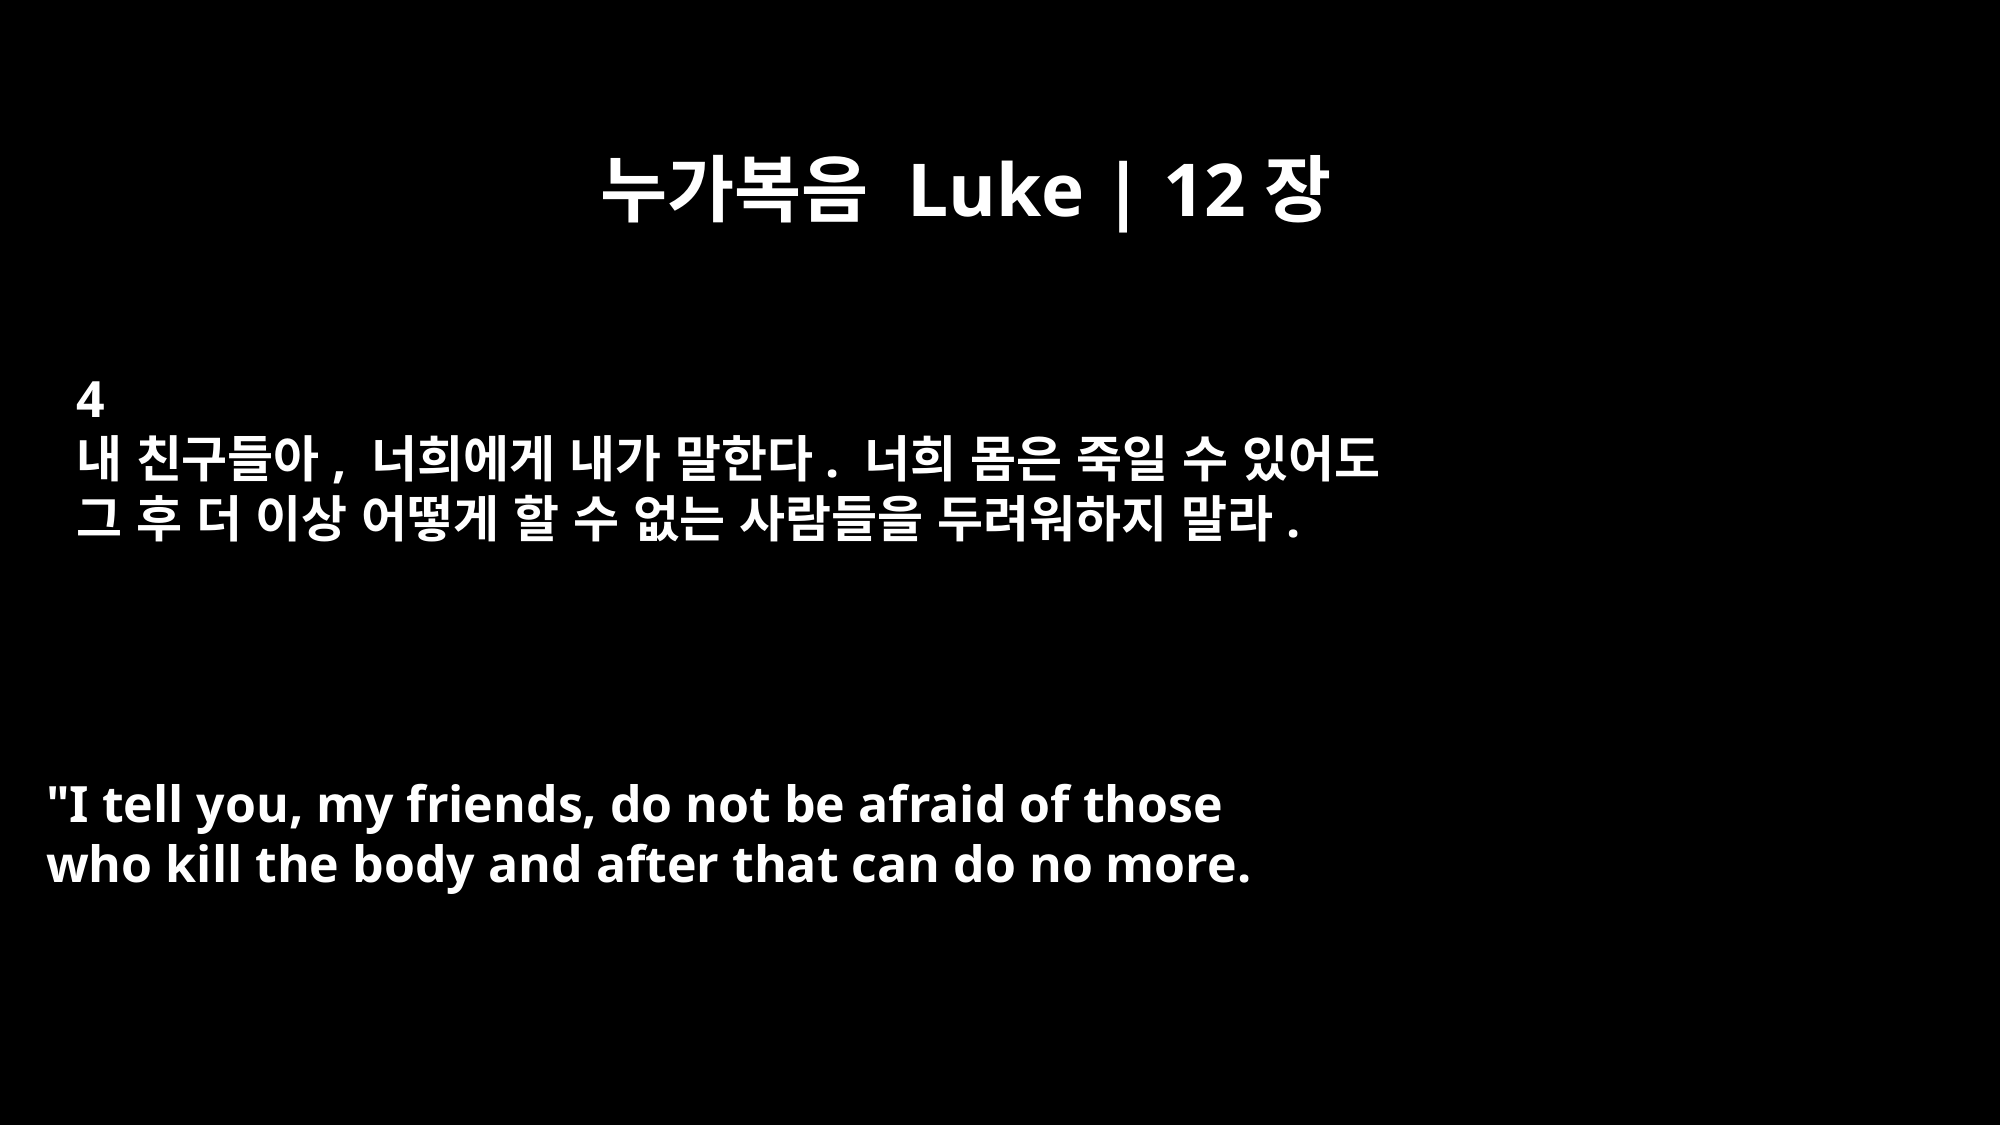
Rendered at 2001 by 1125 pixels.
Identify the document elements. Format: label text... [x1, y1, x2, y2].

text_box "I tell you, my friends, do not be afraid of those who kill the body and after that can do no more. [31, 764, 1267, 900]
text_box 누가복음 Luke | 12장 [585, 136, 1347, 239]
text_box 4 내 친구들아, 너희에게 내가 말한다. 너희 몸은 죽일 수 있어도 그 후 더 이상 어떻게 할 수 없는 사람들을 두려워하지 말라. [61, 359, 1396, 555]
